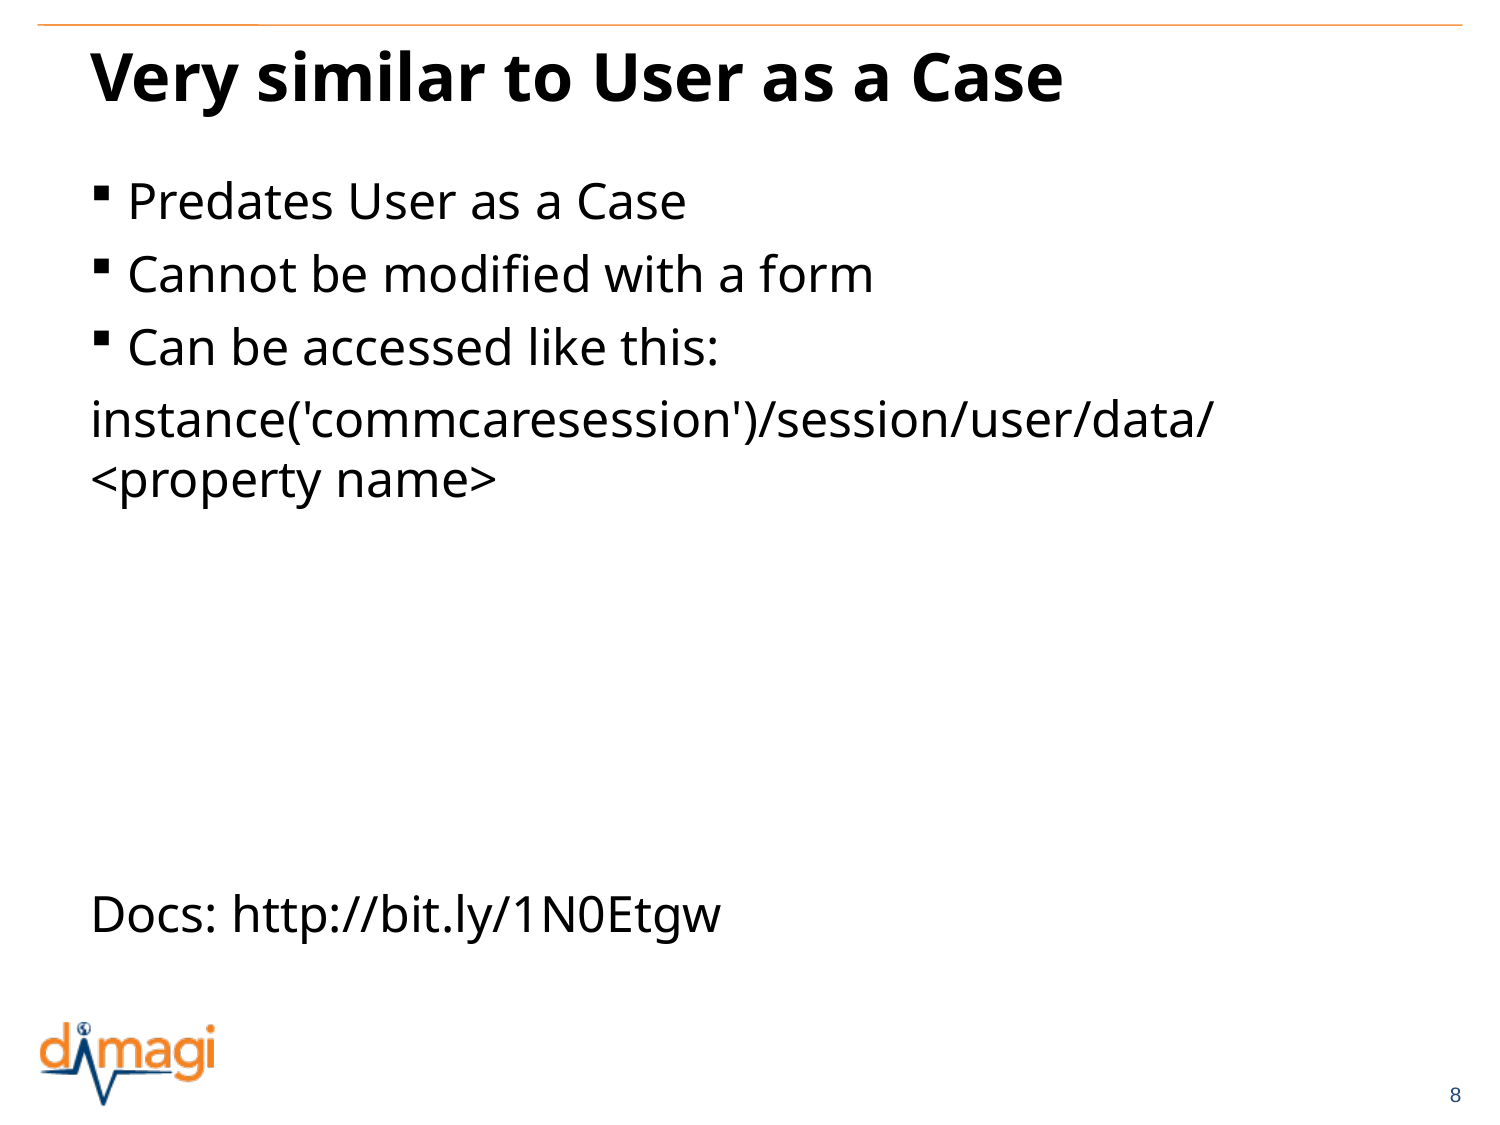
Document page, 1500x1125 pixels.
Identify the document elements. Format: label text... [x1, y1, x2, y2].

picture [17, 1009, 234, 1110]
title Very similar to User as a Case [74, 37, 1426, 113]
list Predates User as a Case Cannot be modified with a form Can be accessed like this: instance('commcaresession')/session/user/data/<property name> Docs: http://bit.ly/1N0Etgw [74, 162, 1426, 1038]
